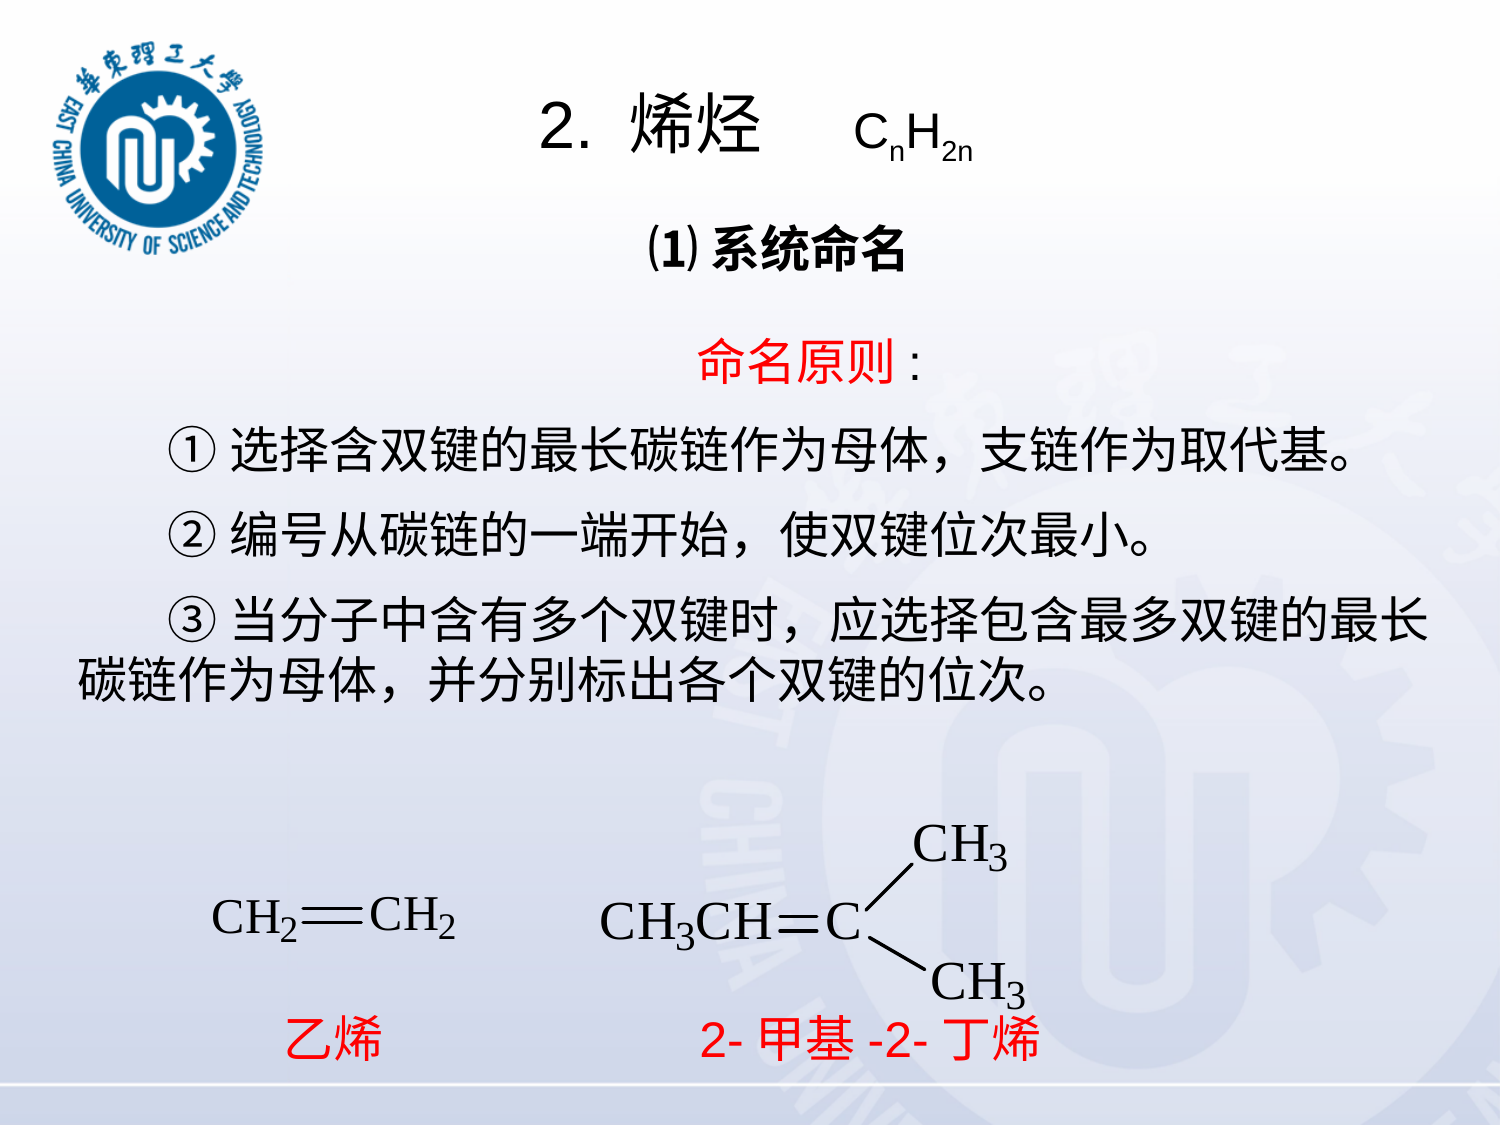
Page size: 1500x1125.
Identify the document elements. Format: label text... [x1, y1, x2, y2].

picture [0, 0, 1500, 1125]
text_box 乙烯 2-甲基-2-丁烯 [99, 999, 1100, 1075]
text_box 2. 烯烃 CnH2n ⑴系统命名 命名原则: ①选择含双键的最长碳链作为母体，支链作为取代基。 ②编号从碳链的一端开始，使双键位次最小。 ③当分子中含有多个双键时，应选择包含最多双键的最长碳链作为母体，并分别标出各个双键的位次。 [62, 75, 1450, 717]
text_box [199, 874, 472, 969]
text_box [587, 799, 1042, 1038]
